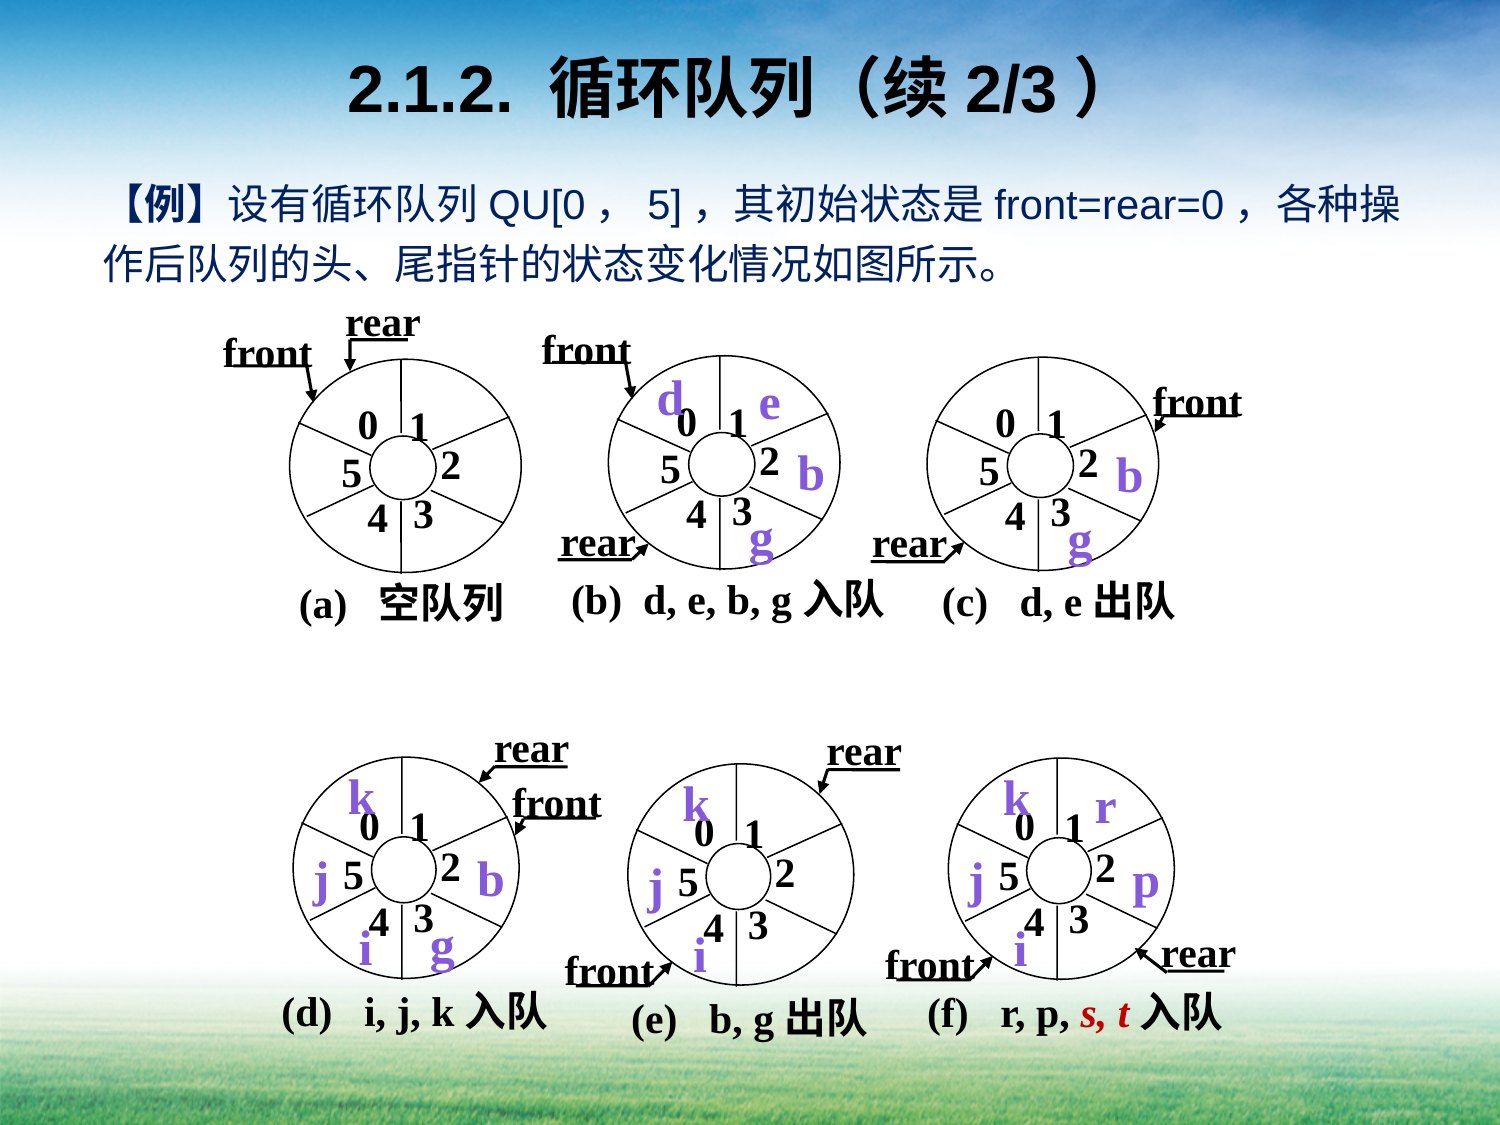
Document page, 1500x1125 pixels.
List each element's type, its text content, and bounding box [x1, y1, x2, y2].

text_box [292, 724, 1231, 1038]
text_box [230, 299, 1238, 622]
list 【例】设有循环队列QU[0，5]，其初始状态是front=rear=0，各种操作后队列的头、尾指针的状态变化情况如图所示。 [87, 160, 1432, 1050]
picture [0, 0, 1500, 1125]
title 2.1.2. 循环队列（续2/3） [162, 45, 1325, 126]
